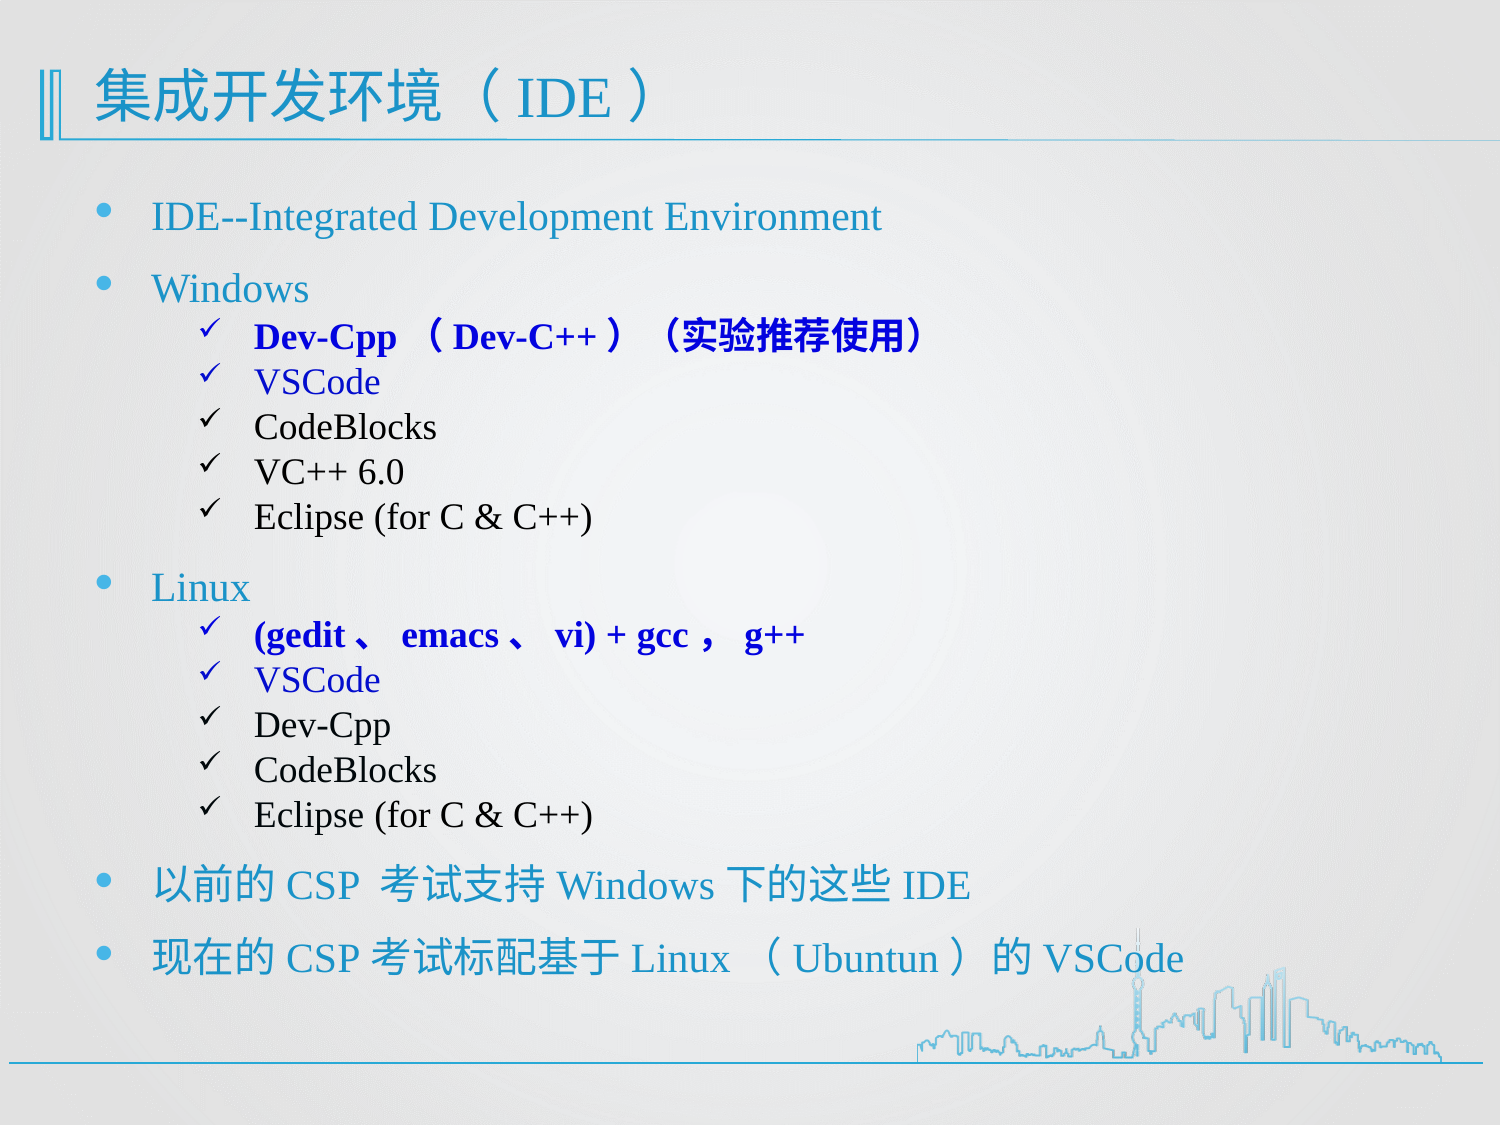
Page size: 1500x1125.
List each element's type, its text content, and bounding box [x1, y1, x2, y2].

title 集成开发环境（IDE） [79, 41, 1405, 138]
picture [0, 0, 1500, 1125]
list IDE--Integrated Development Environment Windows Dev-Cpp（Dev-C++）（实验推荐使用） VSCode CodeBlocks VC++ 6.0 Eclipse (for C & C++) Linux (gedit、emacs、vi) + gcc，g++ VSCode Dev-Cpp CodeBlocks Eclipse (for C & C++) 以前的CSP 考试支持Windows下的这些IDE 现在的CSP考试标配基于Linux（Ubuntun）的VSCode [79, 186, 1406, 1008]
